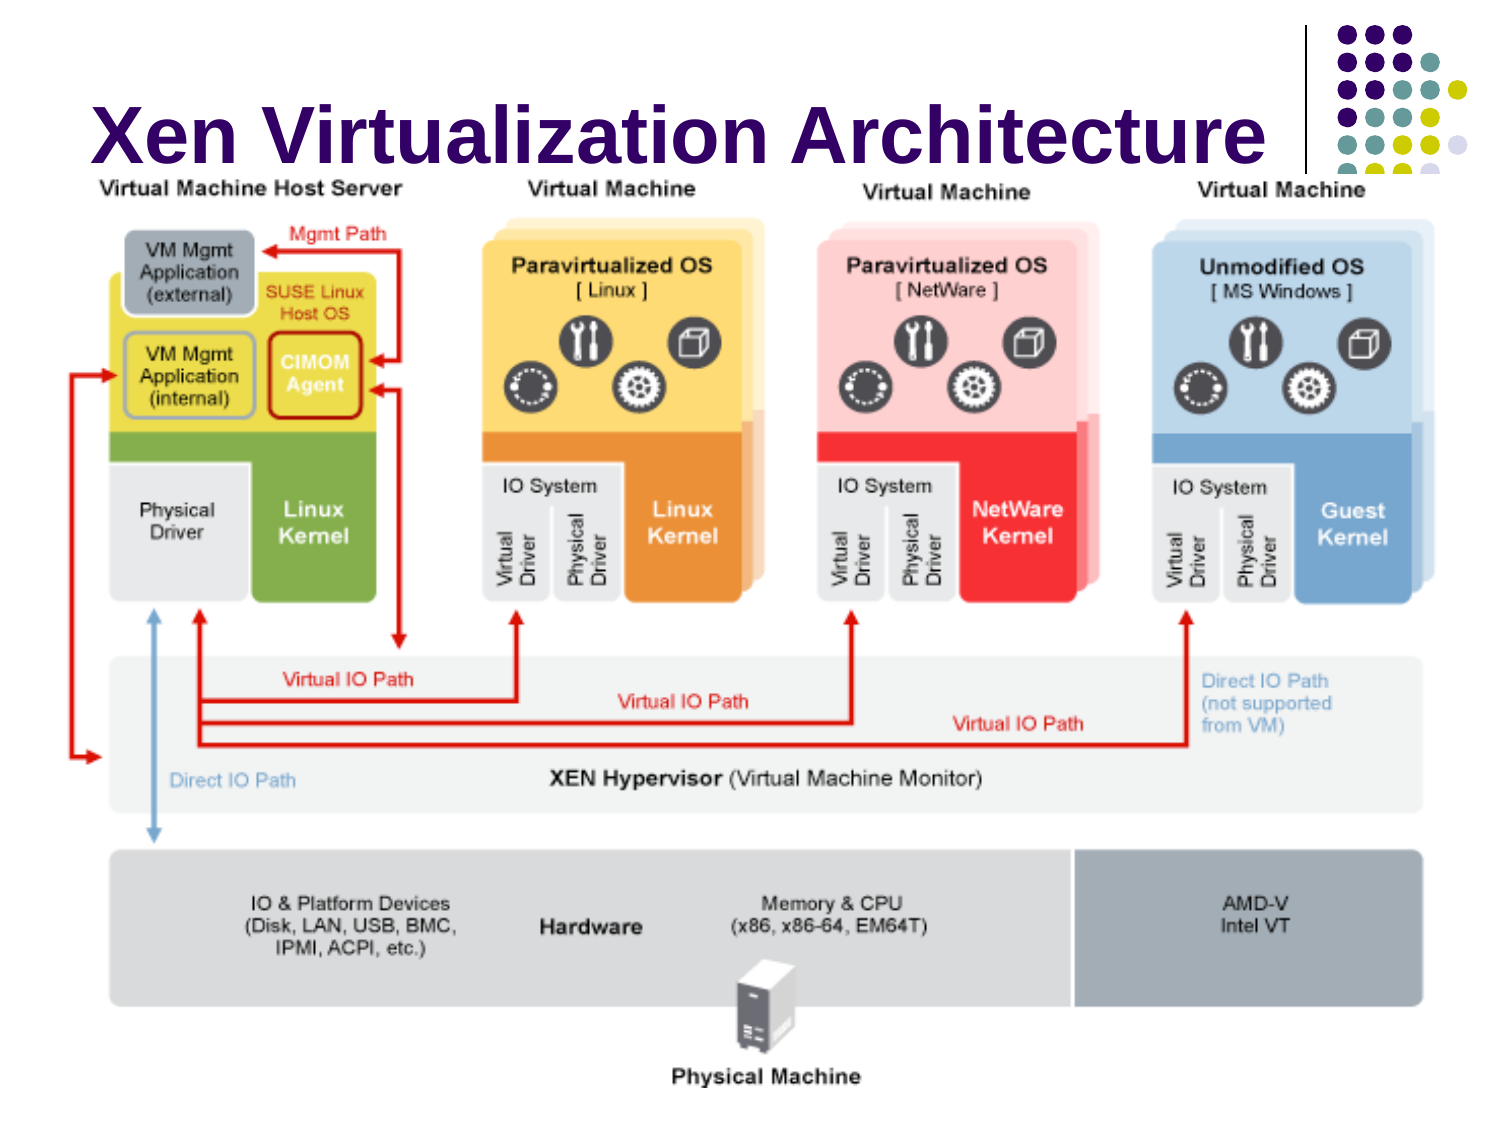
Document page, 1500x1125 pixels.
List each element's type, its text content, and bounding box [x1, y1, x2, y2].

title Xen Virtualization Architecture [75, 20, 1313, 172]
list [49, 174, 1463, 1088]
